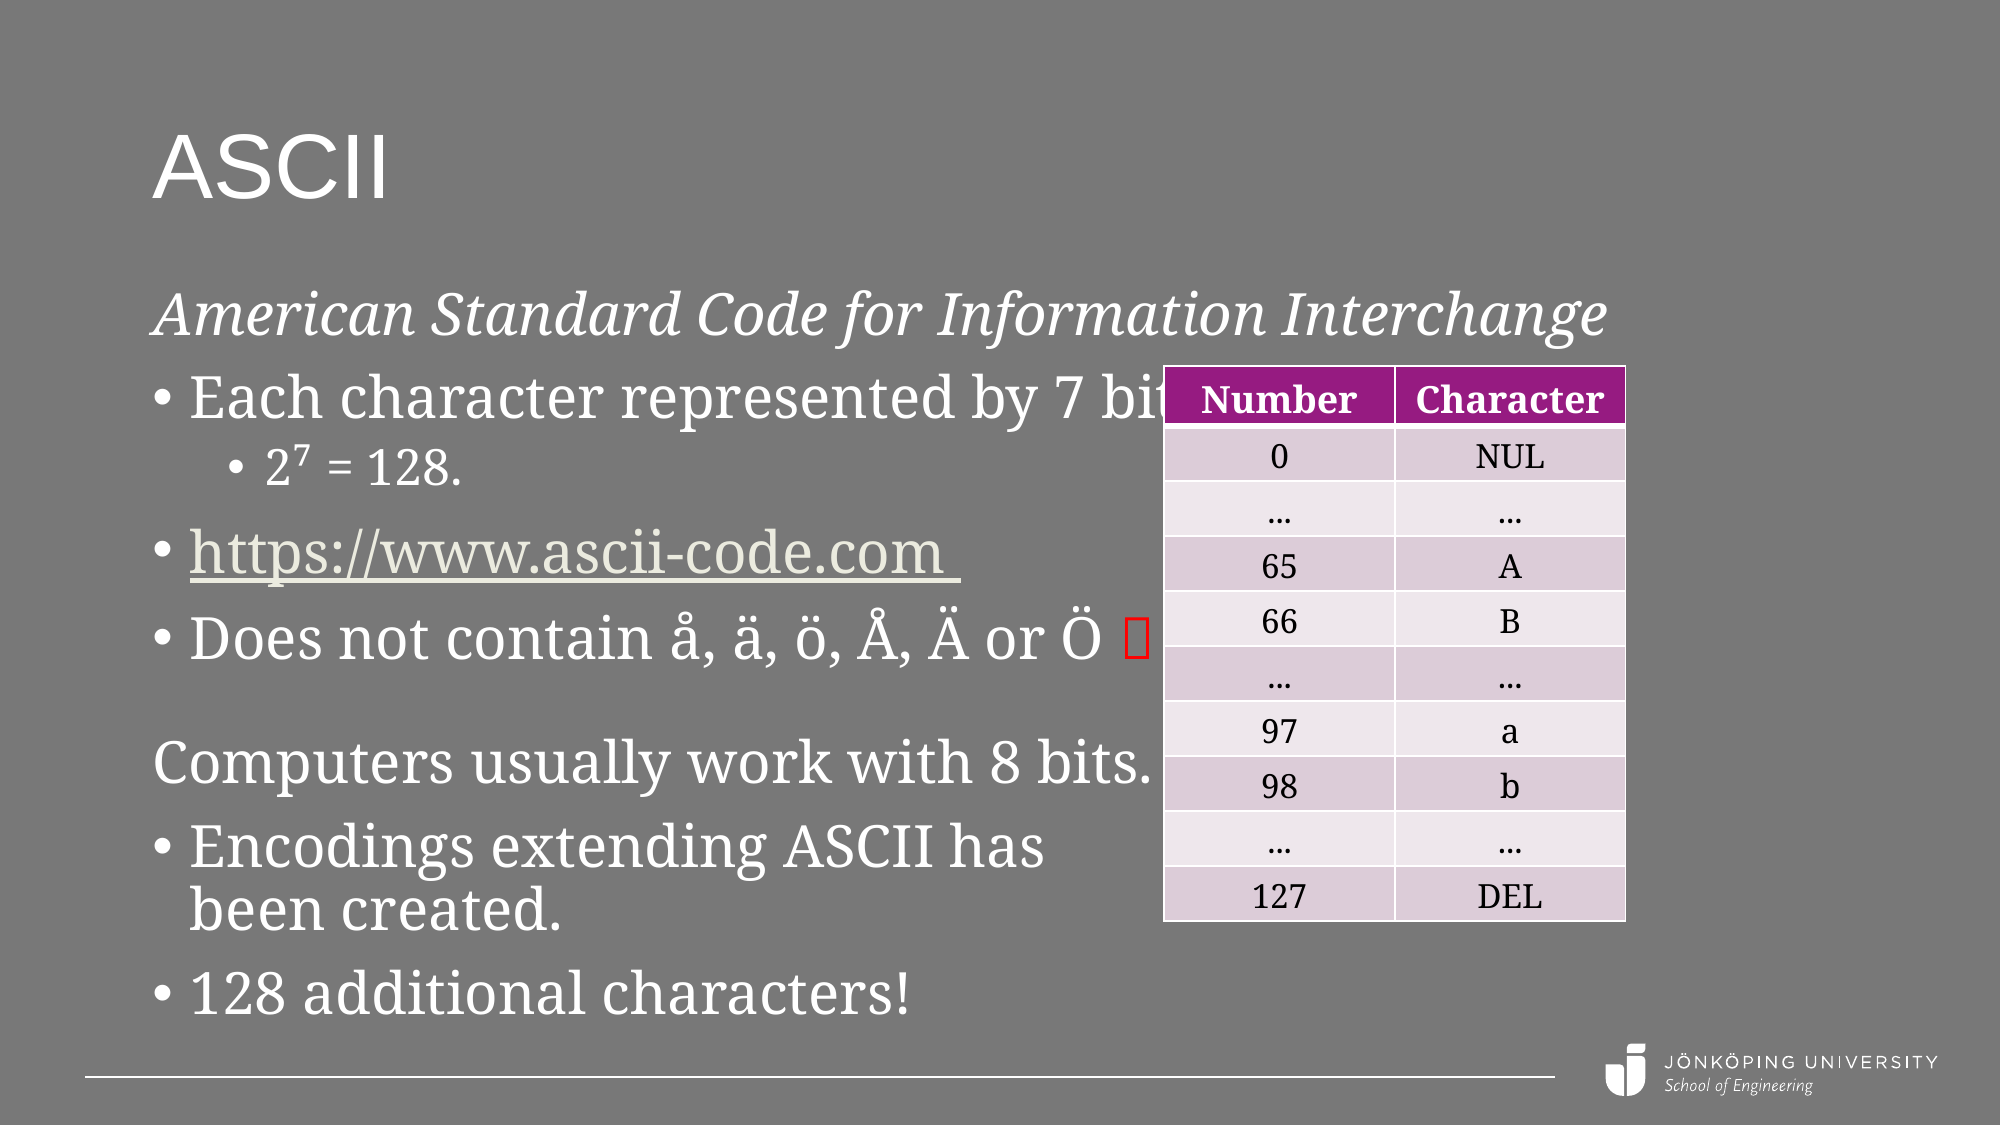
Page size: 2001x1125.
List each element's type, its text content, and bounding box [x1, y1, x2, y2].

text_box American Standard Code for Information Interchange Each character represented by 7 bits. 2⁷ = 128. https://www.ascii-code.com Does not contain å, ä, ö, Å, Ä or Ö  Computers usually work with 8 bits. Encodings extending ASCII has been created. 128 additional characters! [137, 277, 1863, 1035]
table_cell ... [1396, 647, 1625, 700]
table_cell A [1396, 537, 1625, 590]
table_cell 98 [1165, 757, 1394, 810]
table_cell NUL [1396, 429, 1625, 480]
table_header Number [1165, 367, 1394, 423]
table_cell 65 [1165, 537, 1394, 590]
table_cell DEL [1396, 867, 1625, 920]
table_cell ... [1396, 482, 1625, 535]
table_cell 66 [1165, 592, 1394, 645]
table_header Character [1396, 367, 1625, 423]
table_cell b [1396, 757, 1625, 810]
table_cell ... [1396, 812, 1625, 865]
table_cell 0 [1165, 429, 1394, 480]
table_cell 127 [1165, 867, 1394, 920]
table_cell a [1396, 702, 1625, 755]
table_cell ... [1165, 812, 1394, 865]
table_cell ... [1165, 482, 1394, 535]
title ASCII [137, 59, 1863, 277]
table_cell B [1396, 592, 1625, 645]
table_cell ... [1165, 647, 1394, 700]
table_cell 97 [1165, 702, 1394, 755]
